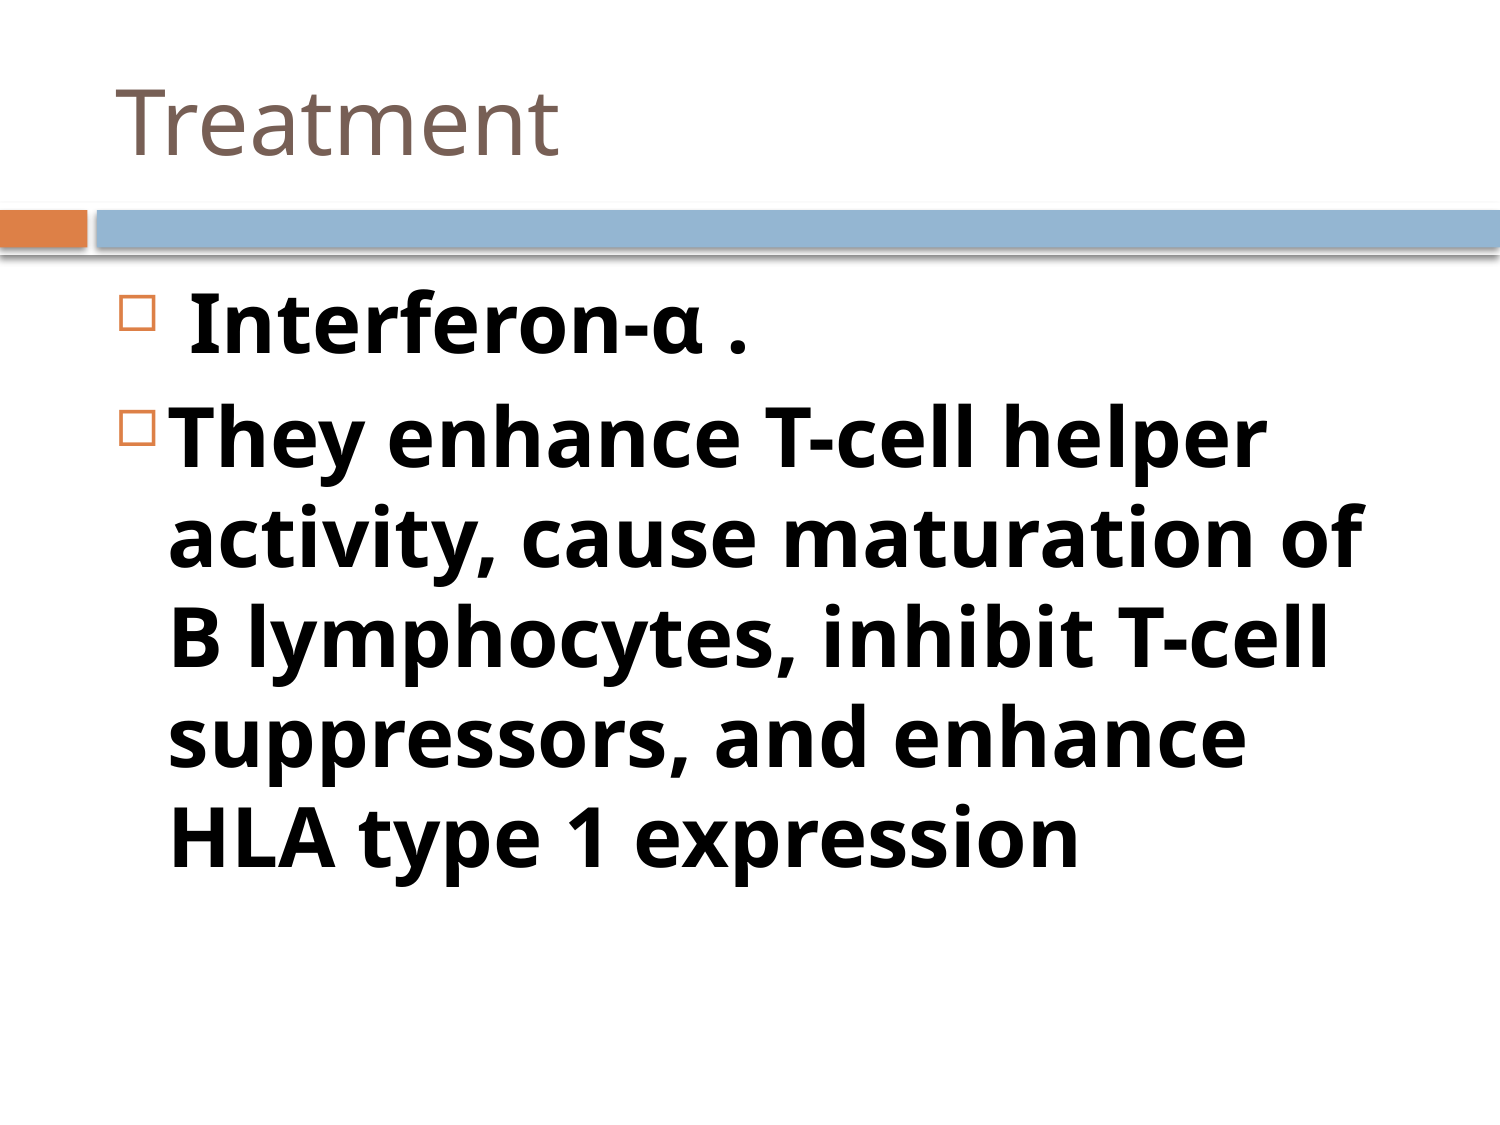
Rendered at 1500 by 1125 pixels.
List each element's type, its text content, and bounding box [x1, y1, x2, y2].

list Interferon-α . They enhance T-cell helper activity, cause maturation of B lymphocytes, inhibit T-cell suppressors, and enhance HLA type 1 expression [100, 262, 1438, 1000]
title Treatment [100, 37, 1438, 200]
